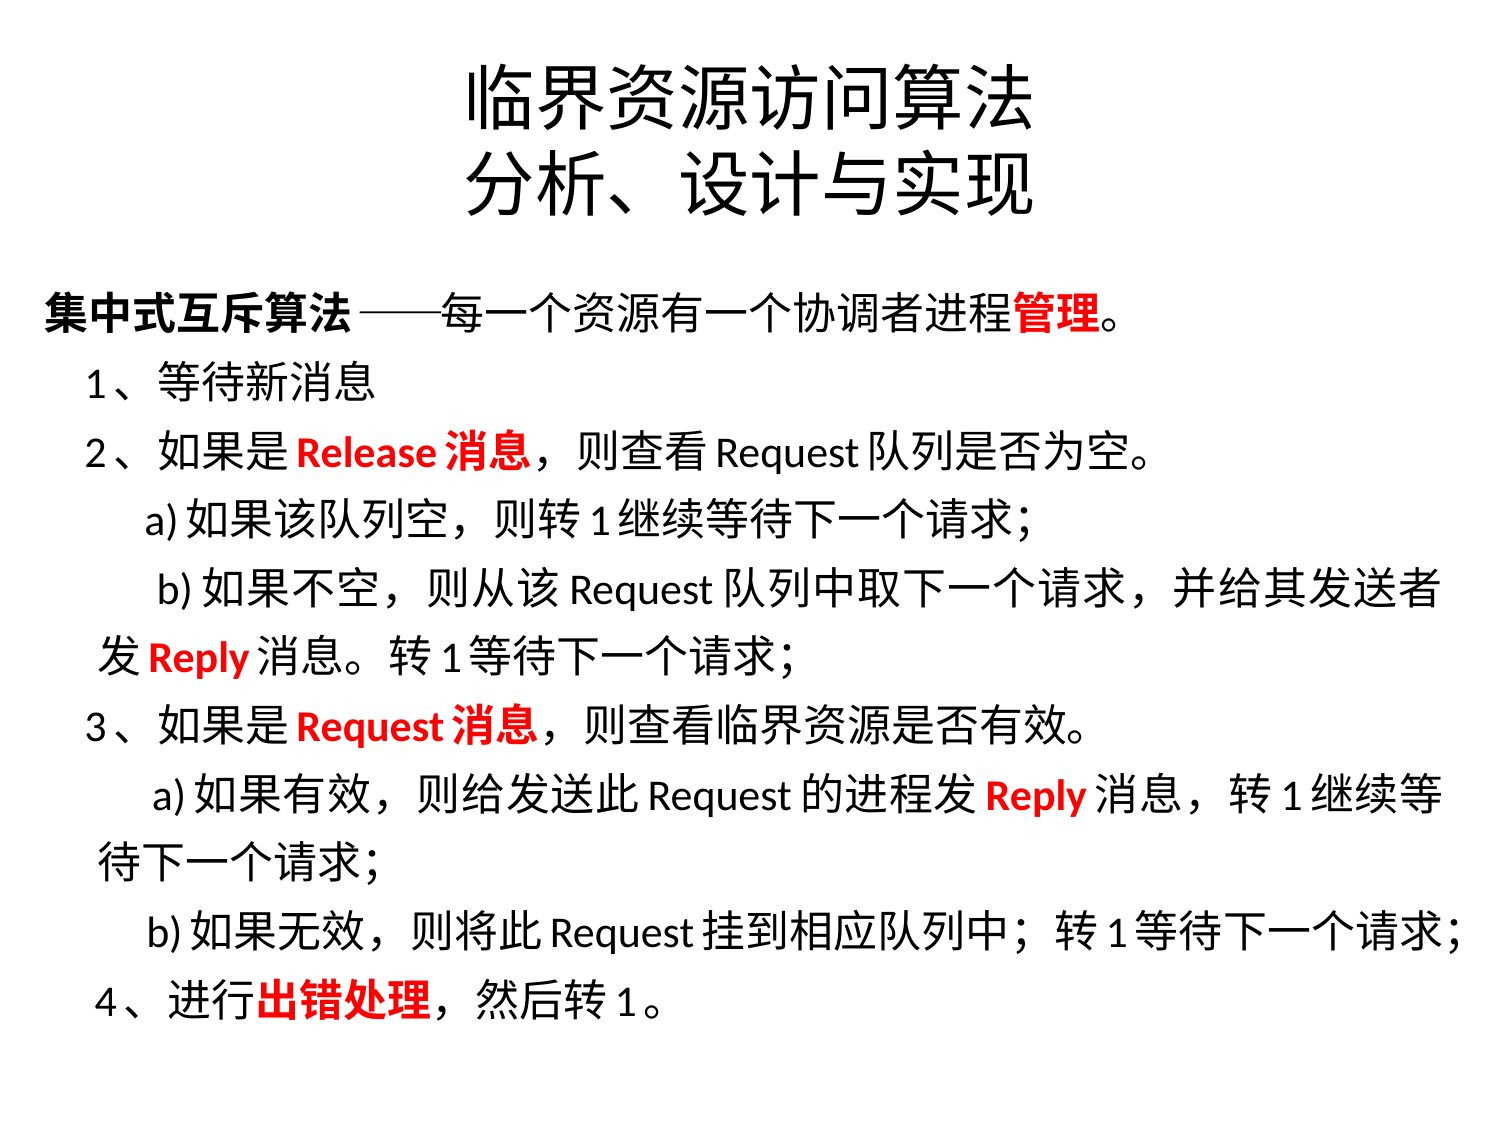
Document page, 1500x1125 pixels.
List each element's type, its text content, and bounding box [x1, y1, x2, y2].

list 集中式互斥算法——每一个资源有一个协调者进程管理。 1、等待新消息 2、如果是Release消息，则查看Request队列是否为空。 a)如果该队列空，则转1继续等待下一个请求； b)如果不空，则从该Request队列中取下一个请求，并给其发送者发Reply消息。转1等待下一个请求； 3、如果是Request消息，则查看临界资源是否有效。 a)如果有效，则给发送此Request的进程发Reply消息，转1继续等待下一个请求； b)如果无效，则将此Request挂到相应队列中；转1等待下一个请求； 4、进行出错处理，然后转1。 [29, 262, 1459, 1047]
title 临界资源访问算法 分析、设计与实现 [75, 45, 1425, 233]
